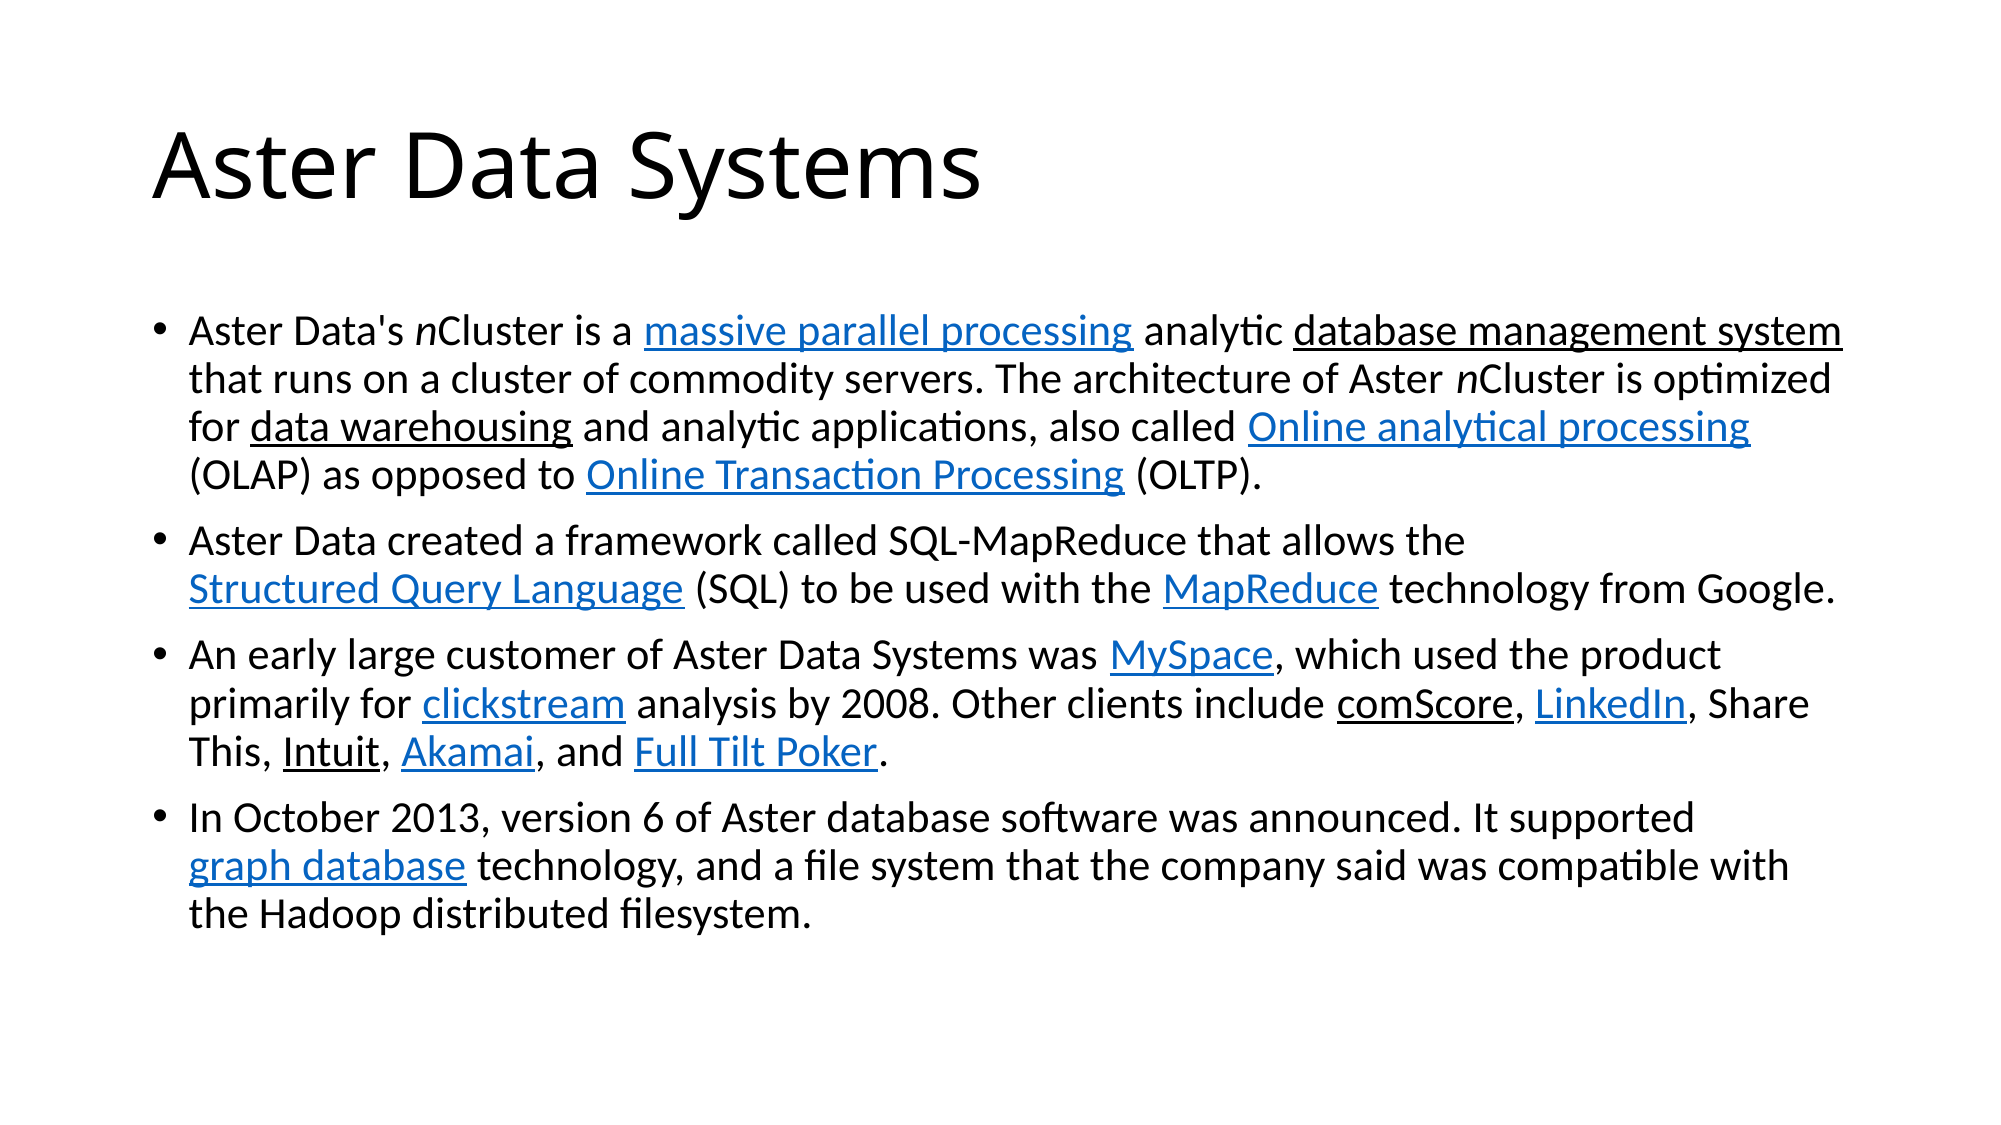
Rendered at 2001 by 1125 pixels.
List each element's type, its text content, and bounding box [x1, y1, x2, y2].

list Aster Data's nCluster is a massive parallel processing analytic database management system that runs on a cluster of commodity servers. The architecture of Aster nCluster is optimized for data warehousing and analytic applications, also called Online analytical processing (OLAP) as opposed to Online Transaction Processing (OLTP). Aster Data created a framework called SQL-MapReduce that allows the Structured Query Language (SQL) to be used with the MapReduce technology from Google. An early large customer of Aster Data Systems was MySpace, which used the product primarily for clickstream analysis by 2008. Other clients include comScore, LinkedIn, Share This, Intuit, Akamai, and Full Tilt Poker. In October 2013, version 6 of Aster database software was announced. It supported graph database technology, and a file system that the company said was compatible with the Hadoop distributed filesystem. [137, 299, 1863, 1014]
title Aster Data Systems [137, 59, 1863, 278]
